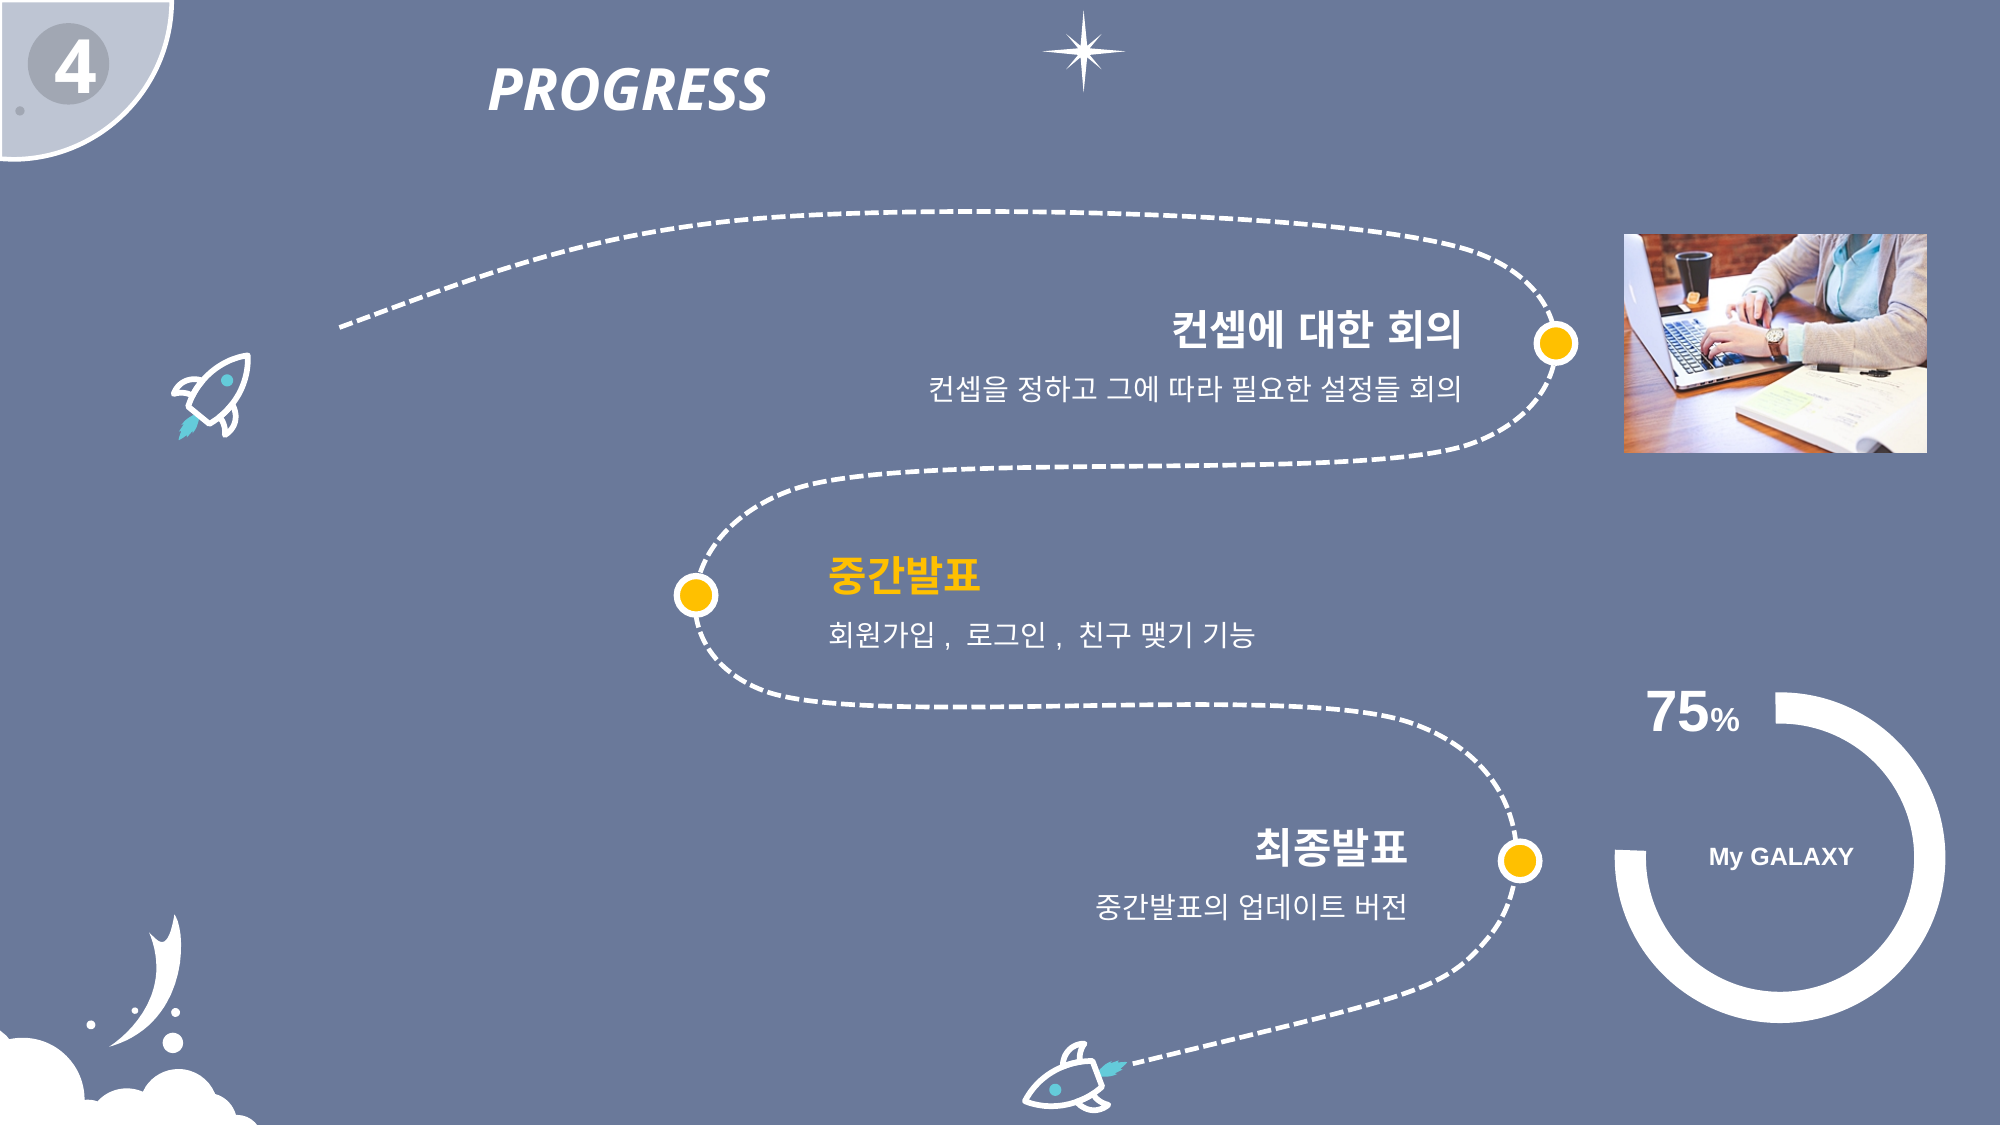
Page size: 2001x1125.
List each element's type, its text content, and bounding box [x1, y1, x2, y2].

text_box [339, 210, 1555, 1065]
text_box My GALAXY [1661, 818, 1902, 878]
text_box 중간발표 회원가입, 로그인, 친구 맺기 기능 [813, 495, 1480, 682]
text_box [0, 0, 172, 160]
text_box 컨셉에 대한 회의 컨셉을 정하고 그에 따라 필요한 설정들 회의 [813, 249, 1480, 436]
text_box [0, 910, 258, 1125]
text_box 최종발표 중간발표의 업데이트 버전 [755, 767, 1425, 954]
text_box [1042, 9, 1126, 93]
text_box [1535, 323, 1577, 364]
text_box 75% [1603, 665, 1782, 751]
text_box [1629, 707, 1931, 1008]
text_box [1499, 840, 1541, 882]
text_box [180, 343, 249, 449]
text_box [1040, 1030, 1108, 1125]
text_box PROGRESS [232, 10, 1024, 130]
text_box [675, 574, 717, 616]
picture [1624, 234, 1927, 453]
